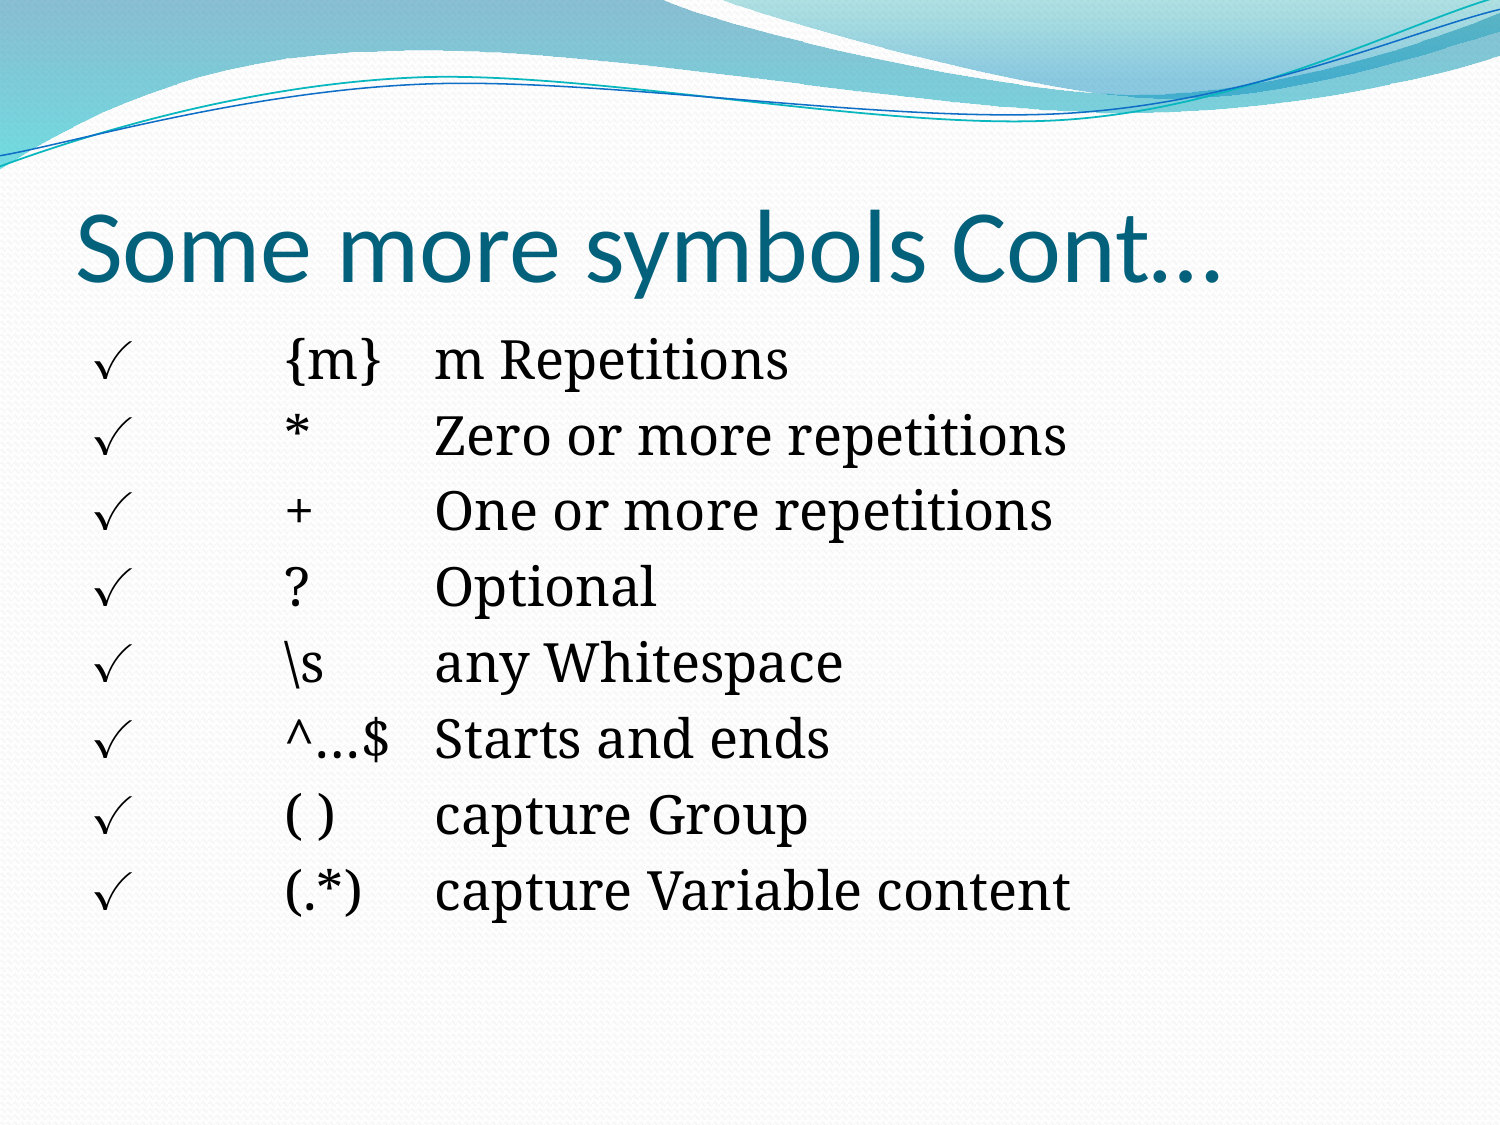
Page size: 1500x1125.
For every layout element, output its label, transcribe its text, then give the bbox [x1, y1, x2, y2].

list ✓ {m} m Repetitions ✓ * Zero or more repetitions ✓ + One or more repetitions ✓ ? Optional ✓ \s any Whitespace ✓ ^…$ Starts and ends ✓ ( ) capture Group ✓ (.*) capture Variable content [75, 317, 1425, 1038]
title Some more symbols Cont… [75, 115, 1425, 303]
